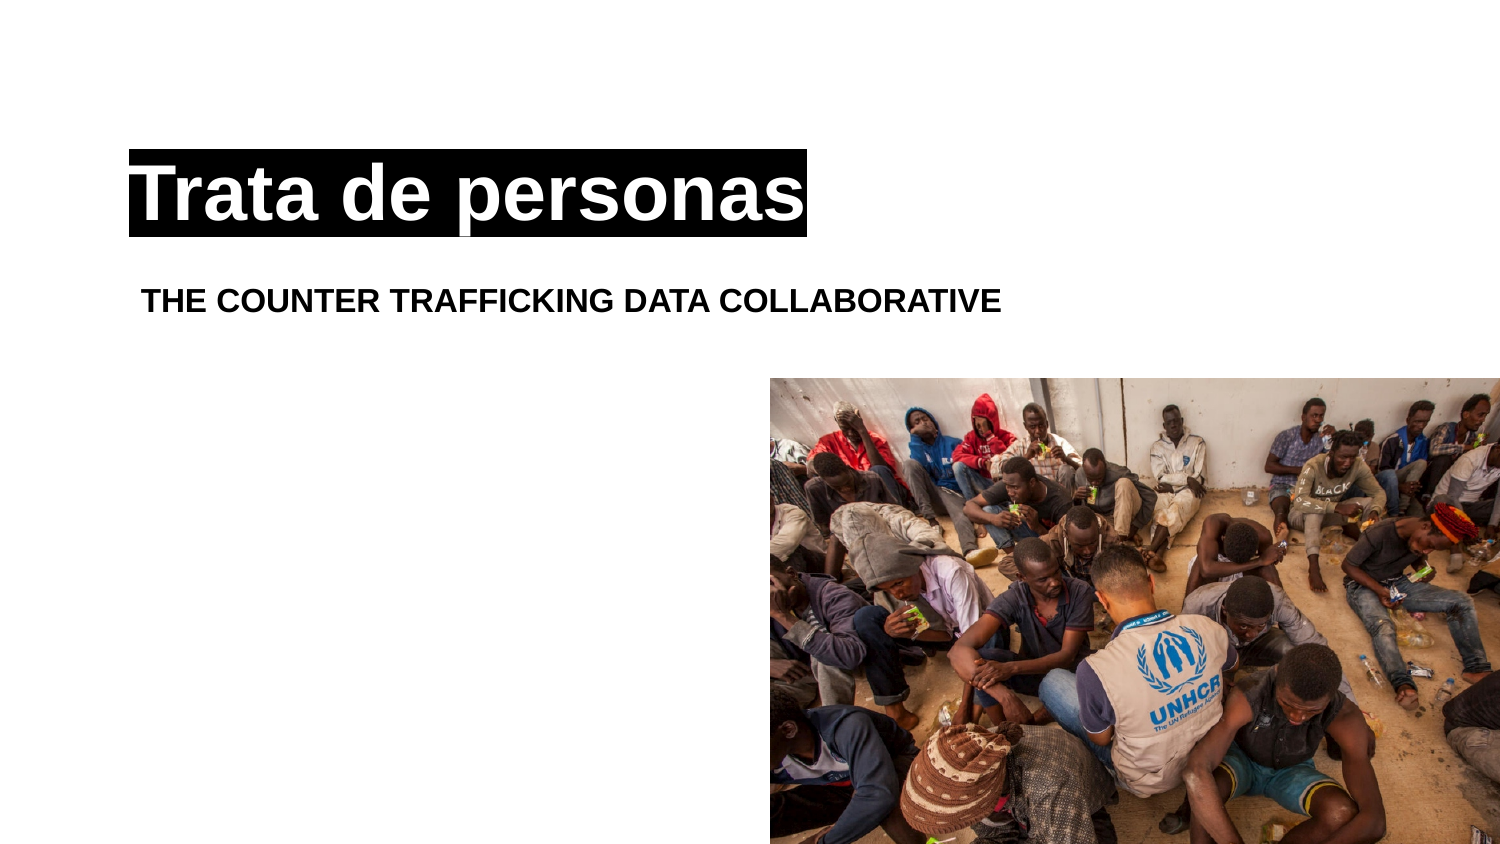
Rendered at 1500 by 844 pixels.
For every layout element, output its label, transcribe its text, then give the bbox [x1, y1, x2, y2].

text_box Trata de personas [113, 126, 1041, 291]
picture [770, 377, 1500, 844]
text_box THE COUNTER TRAFFICKING DATA COLLABORATIVE [125, 264, 1375, 335]
